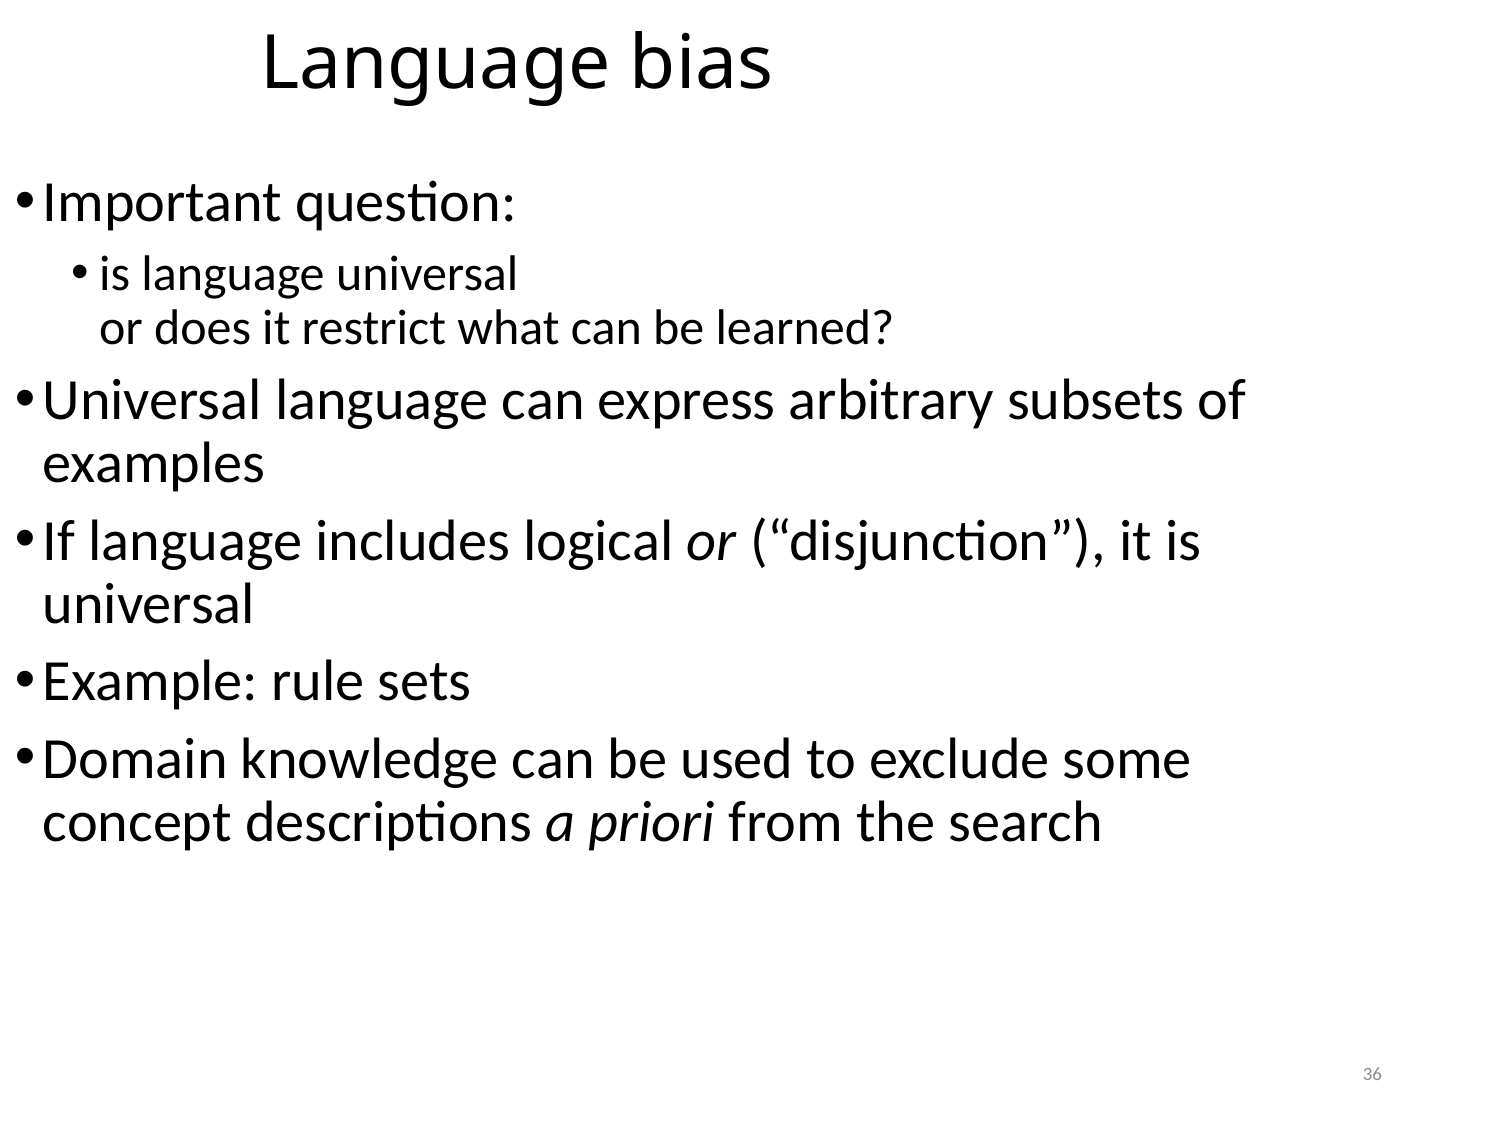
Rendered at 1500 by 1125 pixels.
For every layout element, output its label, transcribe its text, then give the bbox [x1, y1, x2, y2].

list Important question: is language universal or does it restrict what can be learned? Universal language can express arbitrary subsets of examples If language includes logical or (“disjunction”), it is universal Example: rule sets Domain knowledge can be used to exclude some concept descriptions a priori from the search [0, 164, 1409, 862]
slide_number 36 [1059, 1042, 1397, 1103]
title Language bias [245, 0, 1500, 159]
